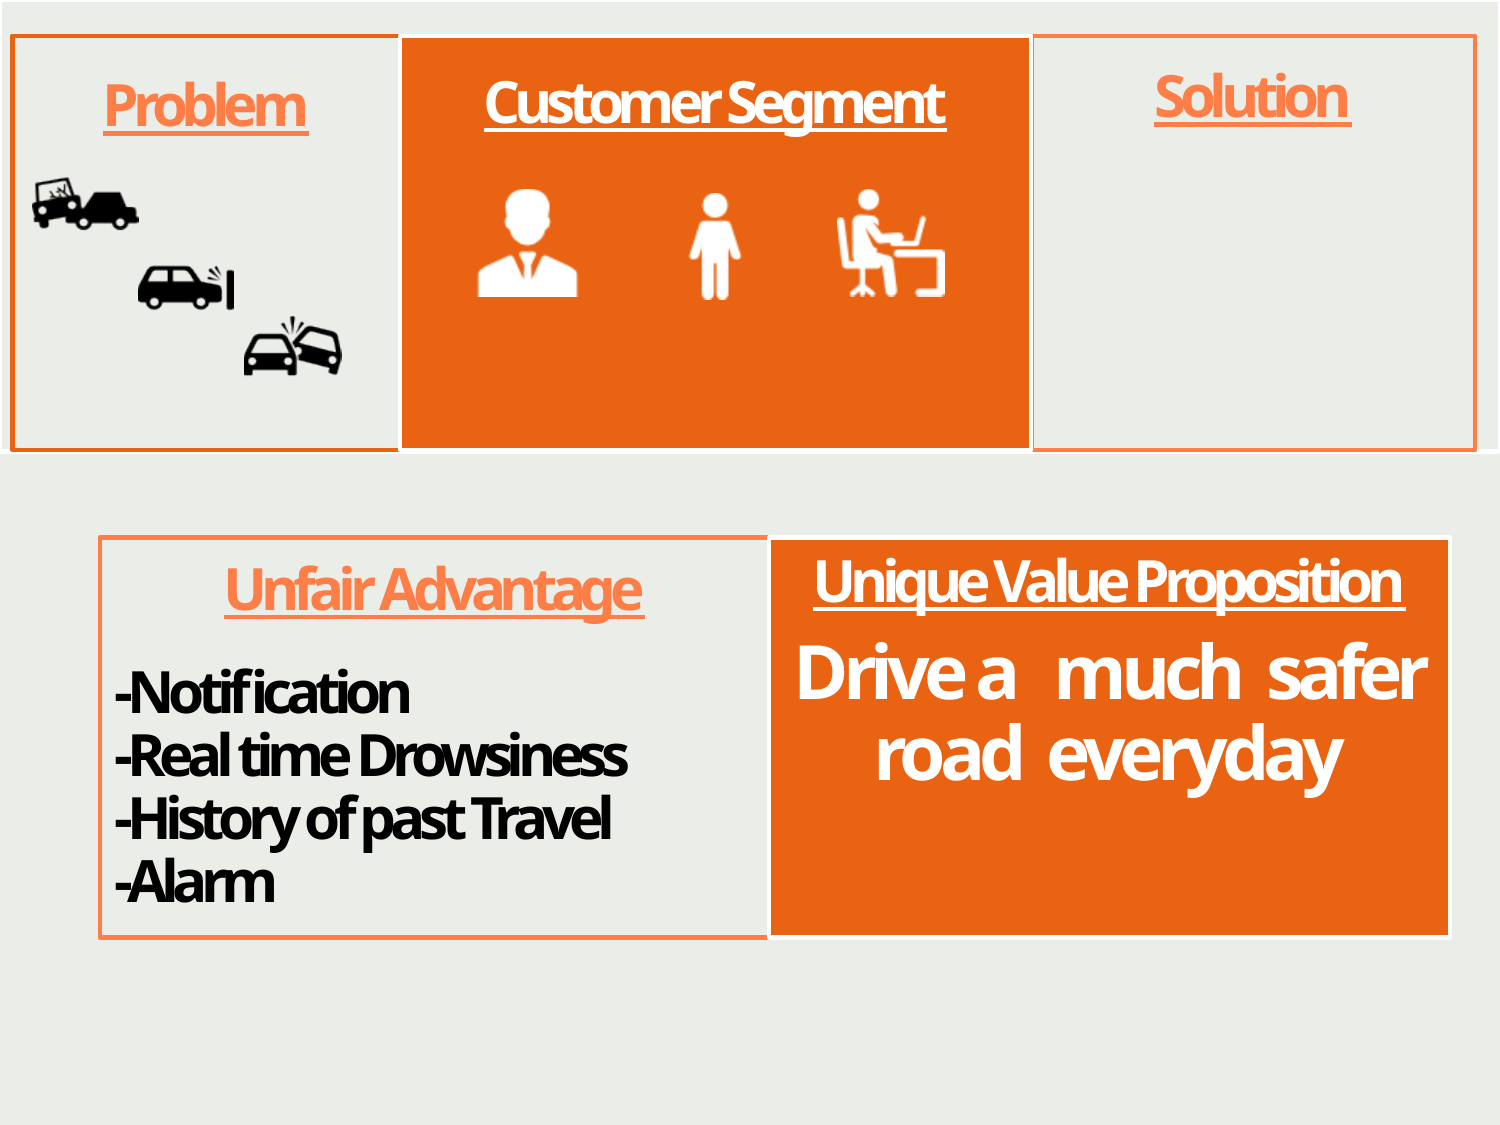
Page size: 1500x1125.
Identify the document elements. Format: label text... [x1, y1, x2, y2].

text_box Problem [12, 35, 399, 451]
text_box Unique Value Proposition Drive a much safer road everyday [768, 537, 1450, 938]
picture [474, 189, 582, 297]
text_box [0, 0, 1500, 453]
picture [31, 153, 234, 333]
picture [661, 193, 770, 301]
picture [244, 299, 342, 393]
picture [837, 189, 945, 297]
text_box Customer Segment [399, 35, 1032, 451]
text_box Unfair Advantage -Notification -Real time Drowsiness -History of past Travel -Alarm [99, 537, 768, 938]
text_box Solution [1032, 35, 1475, 451]
